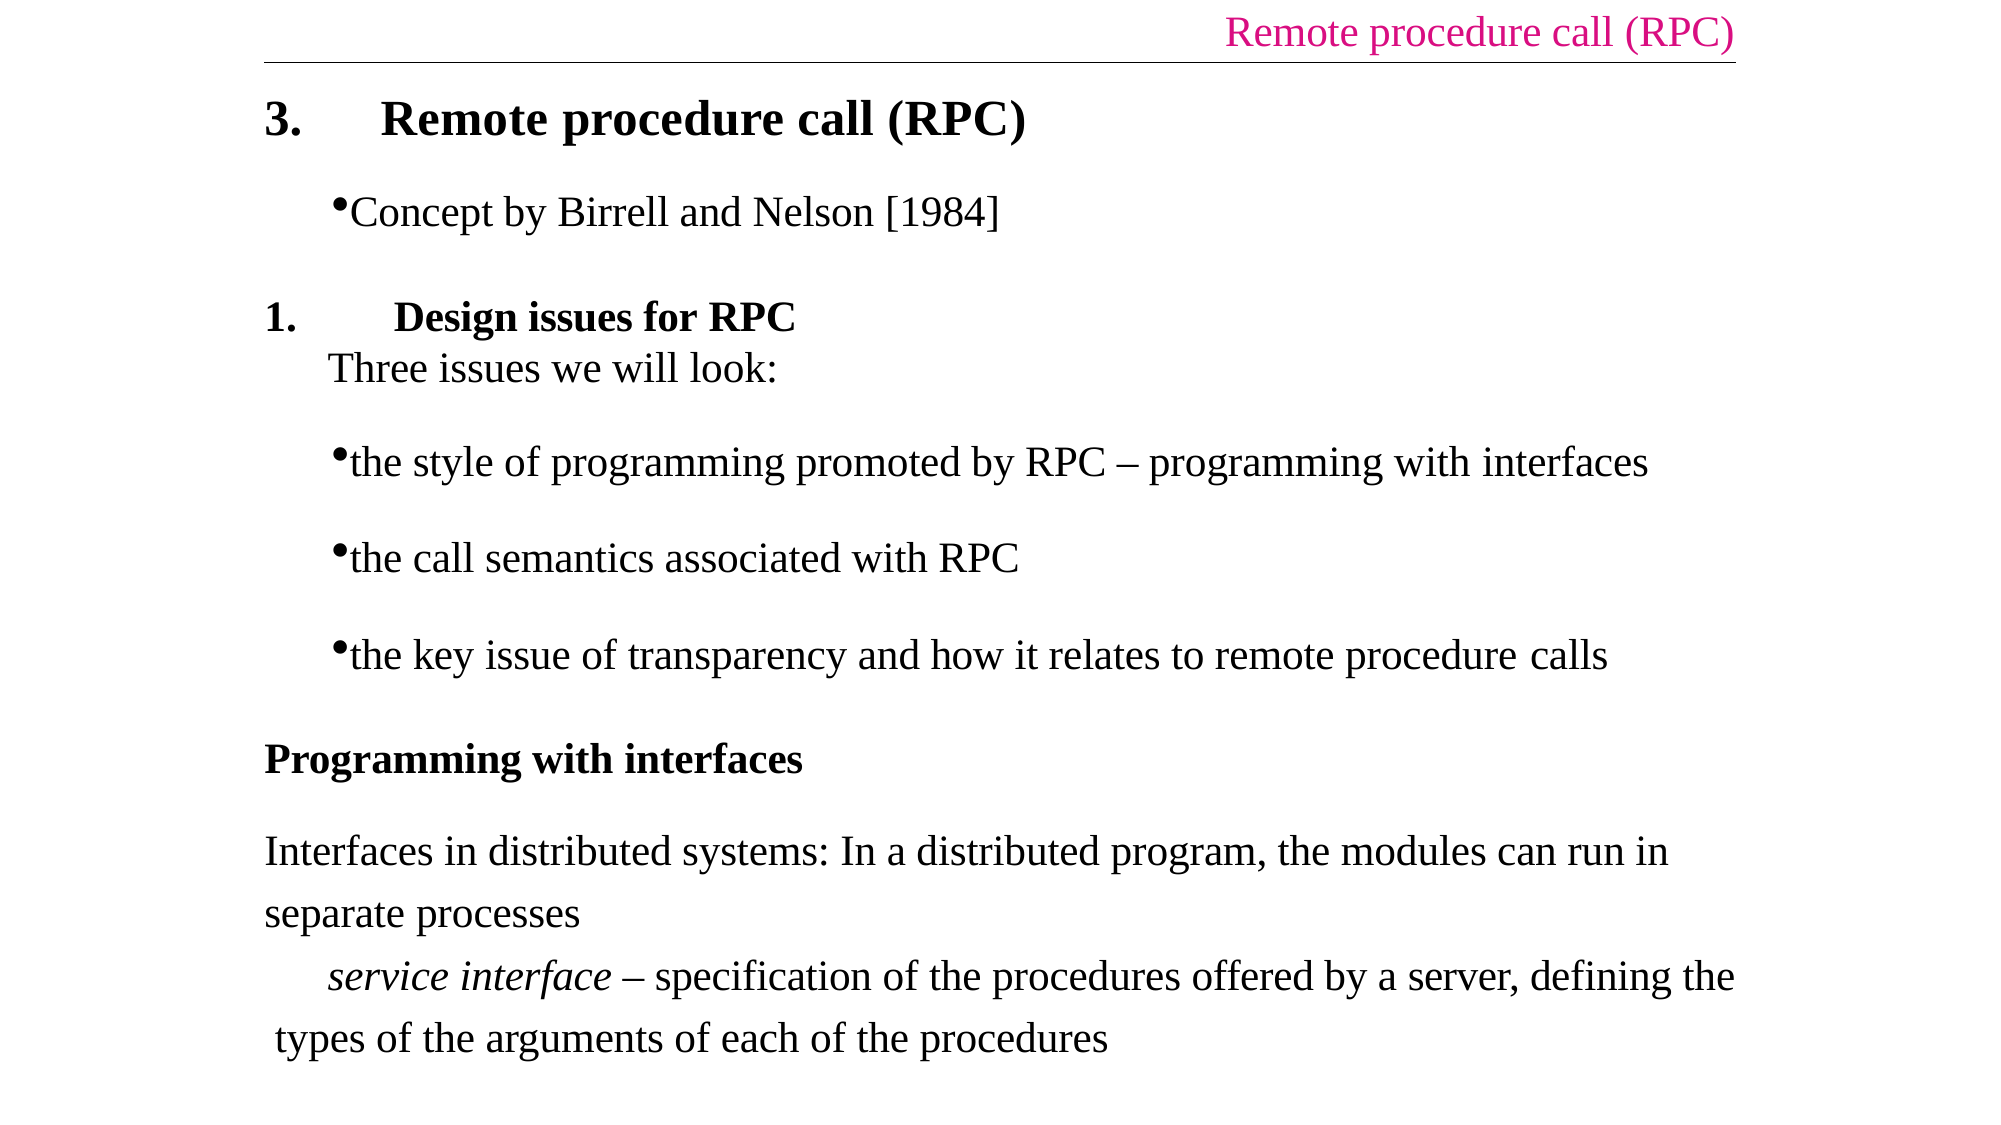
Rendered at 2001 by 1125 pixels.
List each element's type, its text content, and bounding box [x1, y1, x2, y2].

text_box Remote procedure call (RPC) [1221, 0, 1740, 56]
text_box Remote procedure call (RPC) Concept by Birrell and Nelson [1984] Design issues for RPC Three issues we will look: the style of programming promoted by RPC – programming with interfaces the call semantics associated with RPC the key issue of transparency and how it relates to remote procedure calls Programming with interfaces Interfaces in distributed systems: In a distributed program, the modules can run in separate processes service interface – specification of the procedures offered by a server, defining the types of the arguments of each of the procedures [260, 278, 1740, 1061]
text_box [137, 59, 1863, 278]
